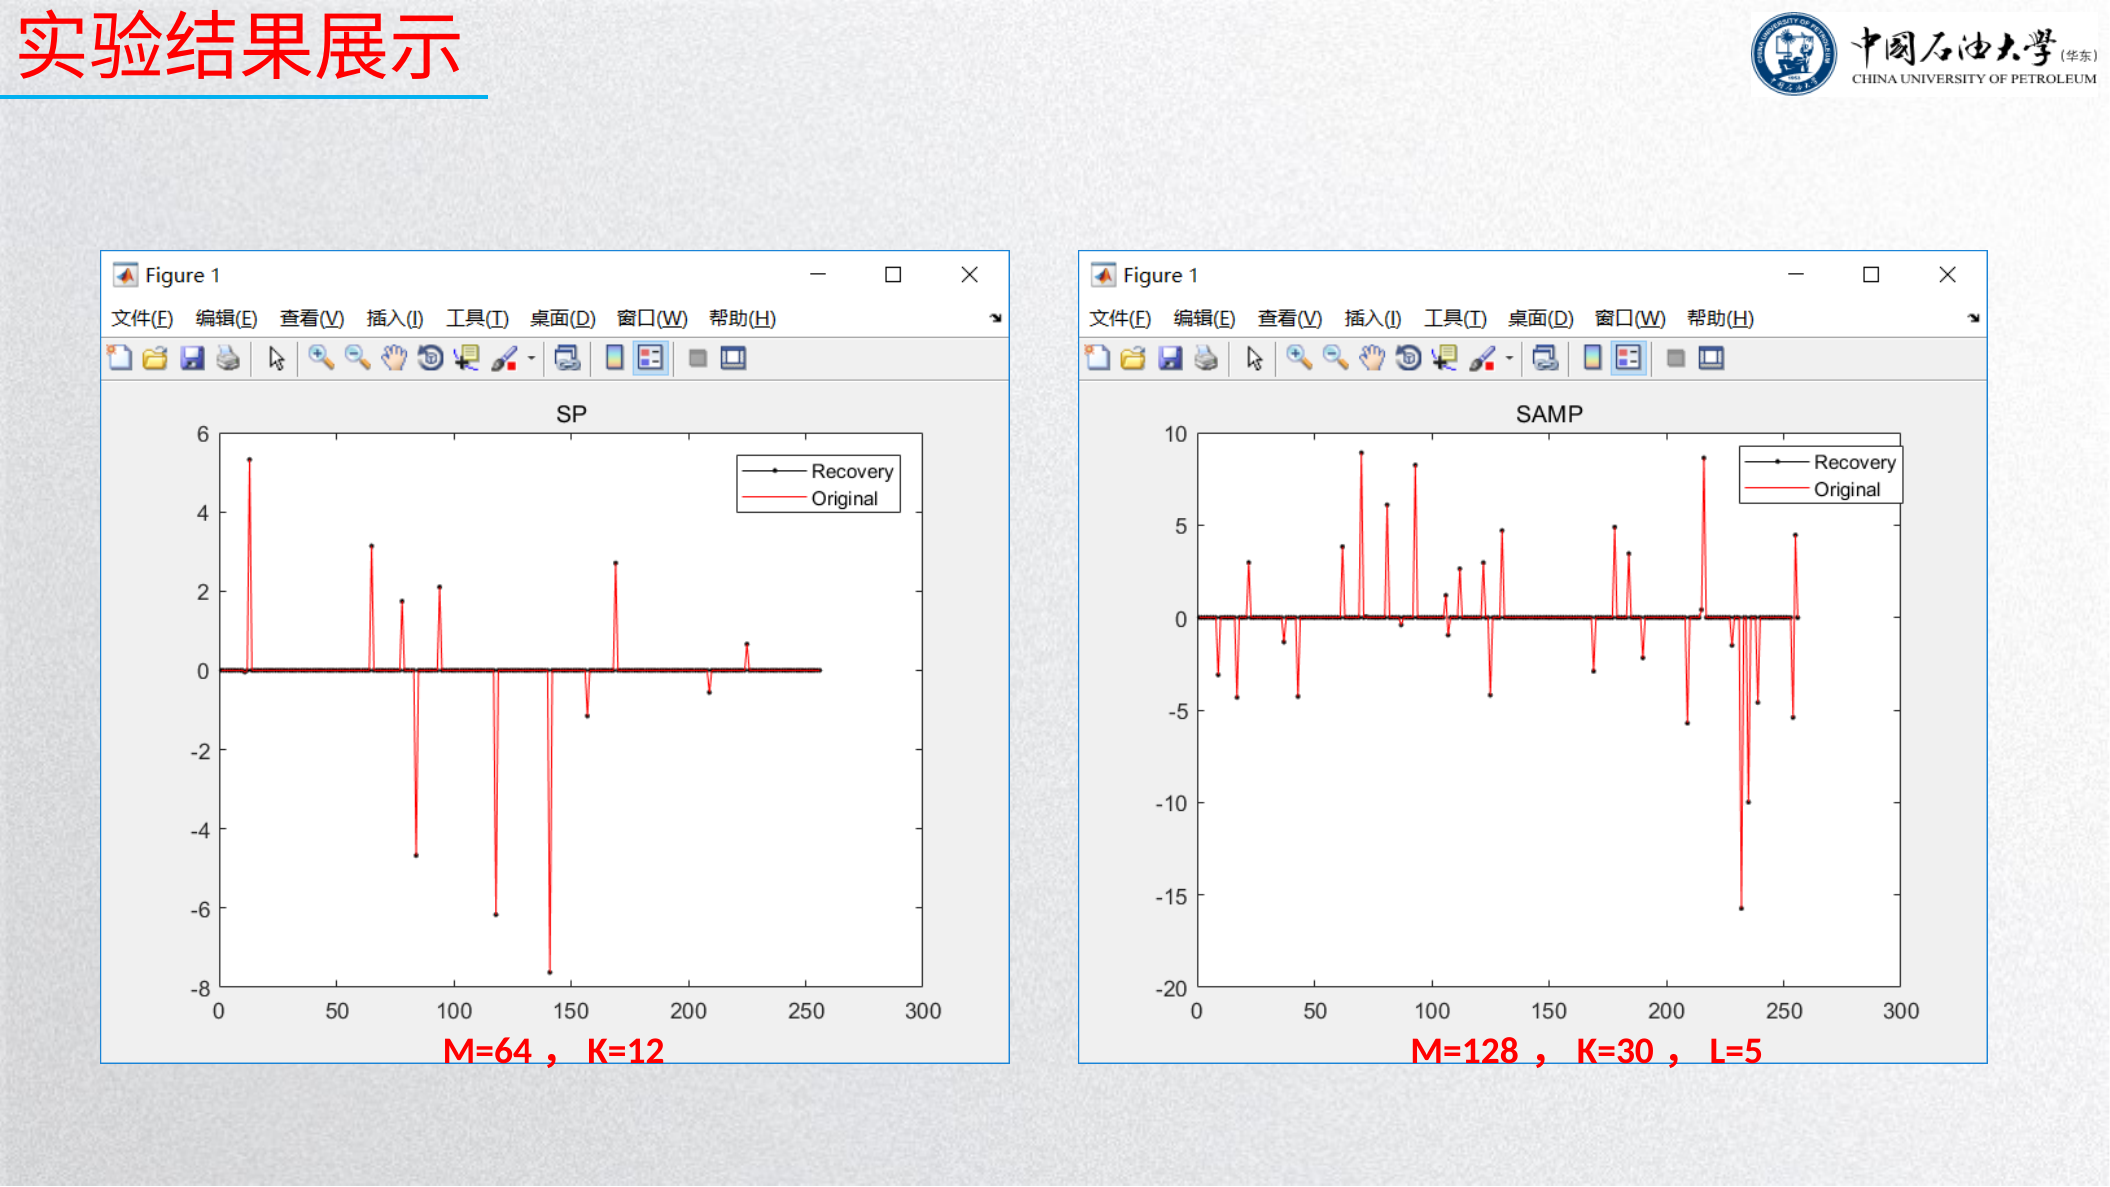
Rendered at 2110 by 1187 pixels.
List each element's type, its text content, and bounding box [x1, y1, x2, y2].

text_box M=64，K=12 M=128，K=30，L=5 [138, 1018, 2110, 1124]
picture [0, 0, 2110, 1186]
text_box 实验结果展示 [0, 0, 604, 96]
